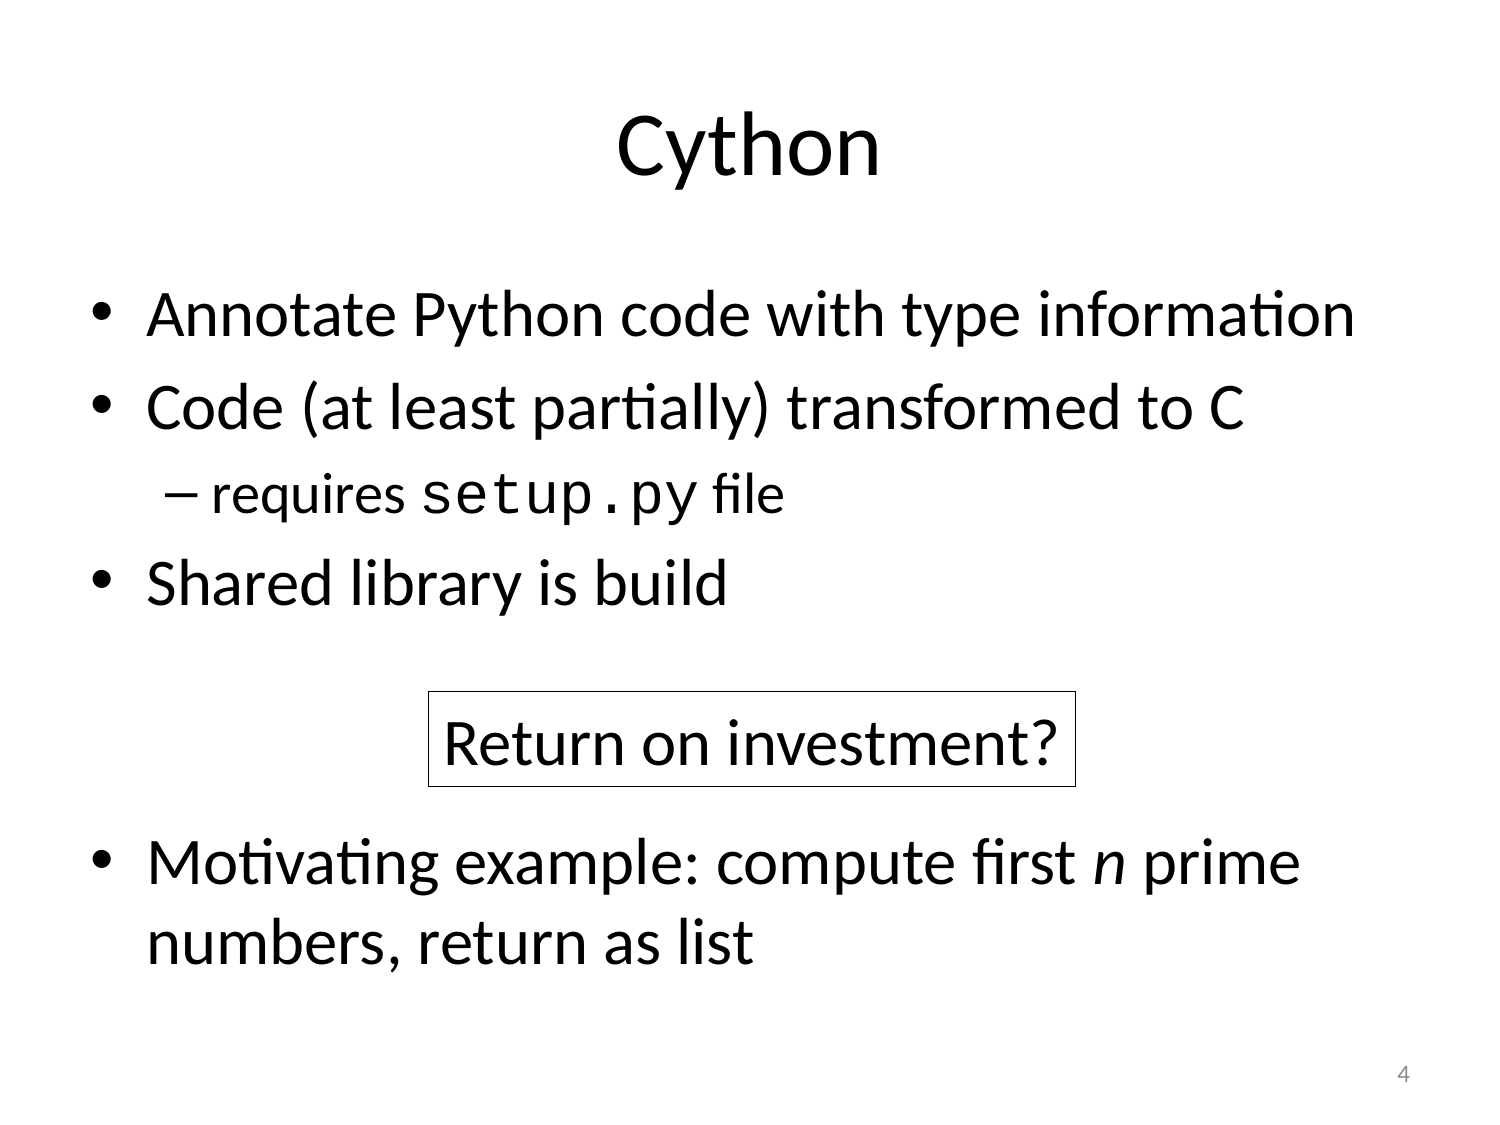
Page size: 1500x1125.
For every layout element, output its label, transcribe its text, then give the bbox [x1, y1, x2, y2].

text_box Return on investment? [428, 691, 1076, 787]
slide_number 4 [1074, 1042, 1425, 1103]
list Annotate Python code with type information Code (at least partially) transformed to C requires setup.py file Shared library is build Motivating example: compute first n prime numbers, return as list [75, 262, 1425, 1005]
title Cython [75, 45, 1425, 233]
